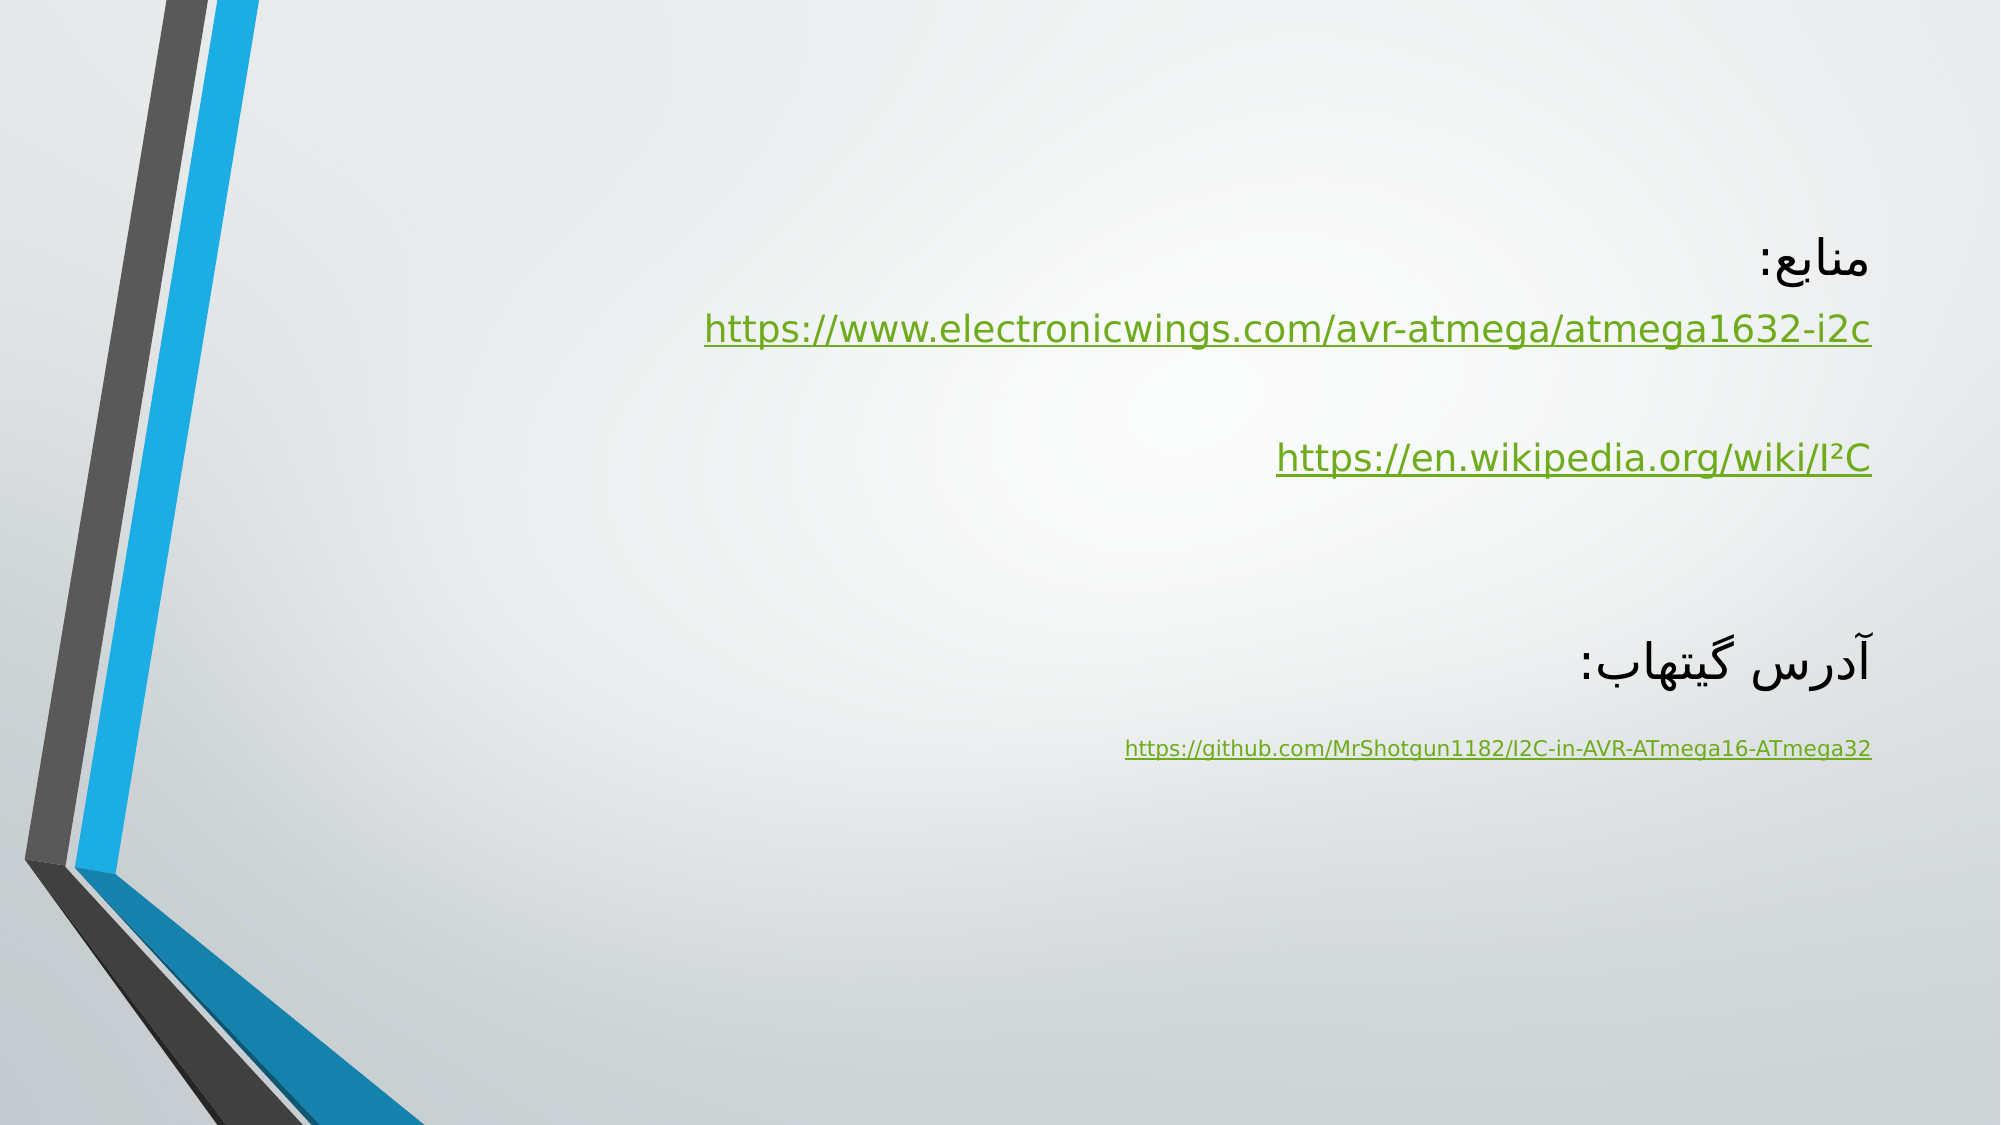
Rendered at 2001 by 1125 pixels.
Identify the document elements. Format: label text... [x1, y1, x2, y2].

list منابع: https://www.electronicwings.com/avr-atmega/atmega1632-i2c https://en.wikipedia.org/wiki/I²C آدرس گیت­هاب: https://github.com/MrShotgun1182/I2C-in-AVR-ATmega16-ATmega32 [243, 118, 1887, 950]
